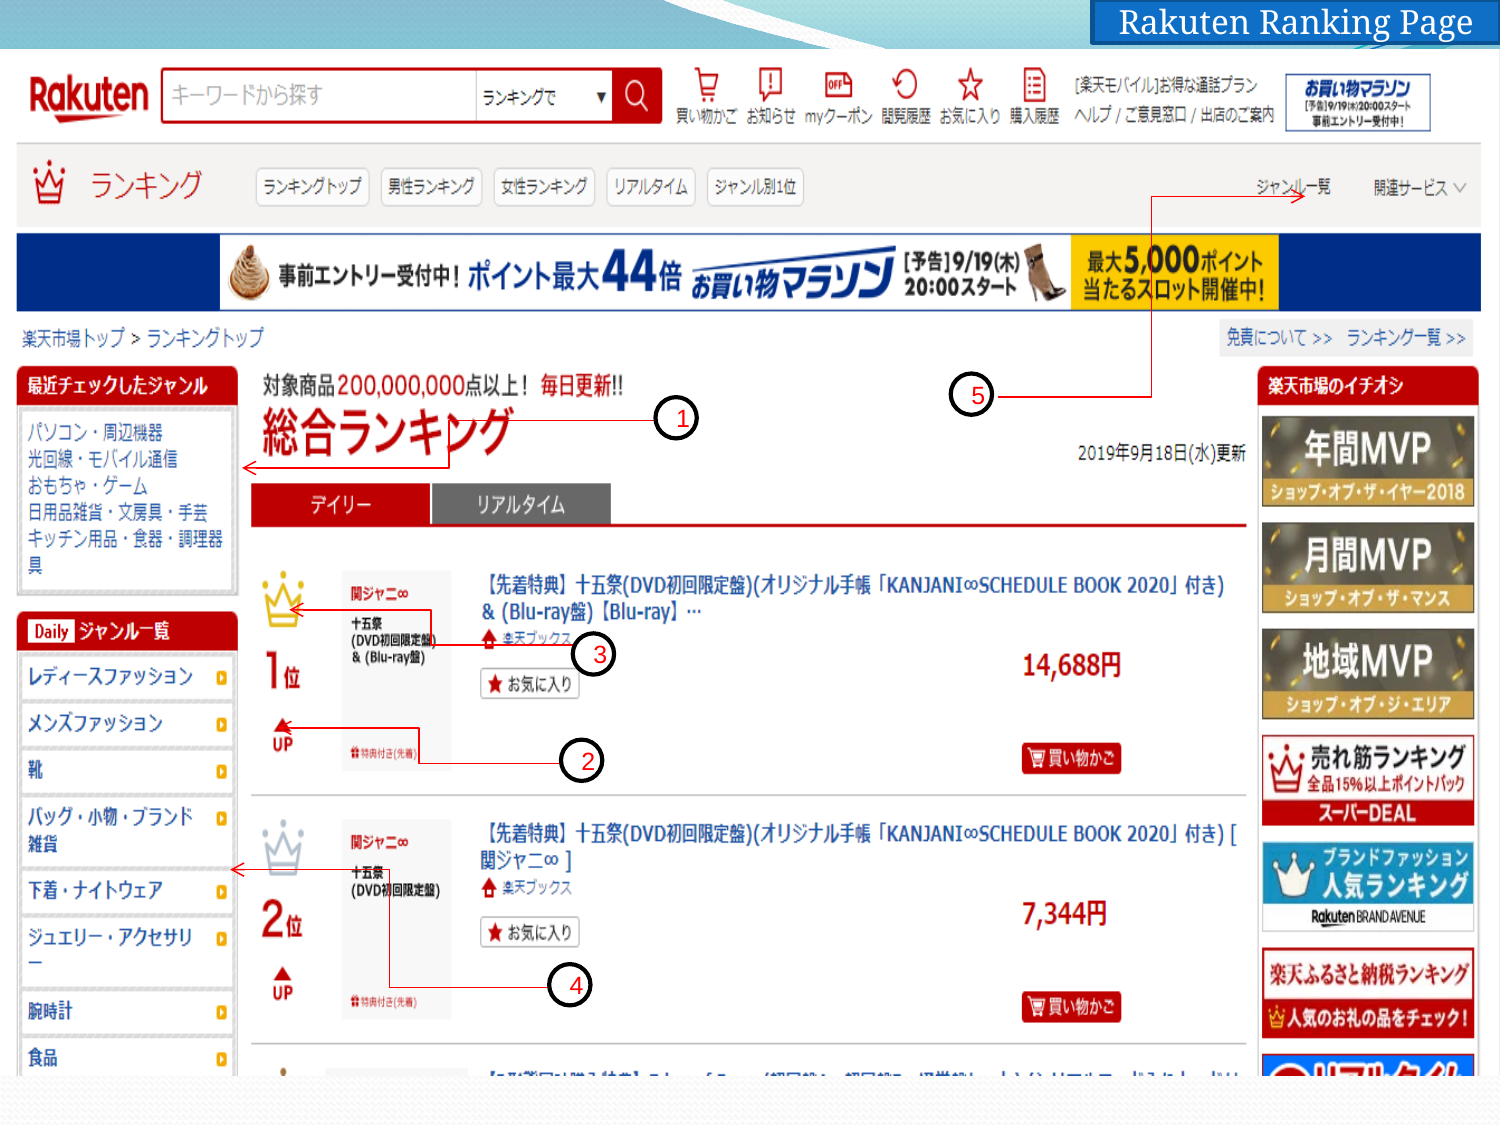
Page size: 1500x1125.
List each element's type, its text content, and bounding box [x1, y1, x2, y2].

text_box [277, 727, 562, 764]
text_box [997, 195, 1306, 398]
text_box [241, 420, 656, 469]
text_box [289, 609, 574, 646]
text_box Rakuten Ranking Page [1090, 0, 1500, 45]
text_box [229, 869, 550, 988]
picture [0, 48, 1500, 1076]
